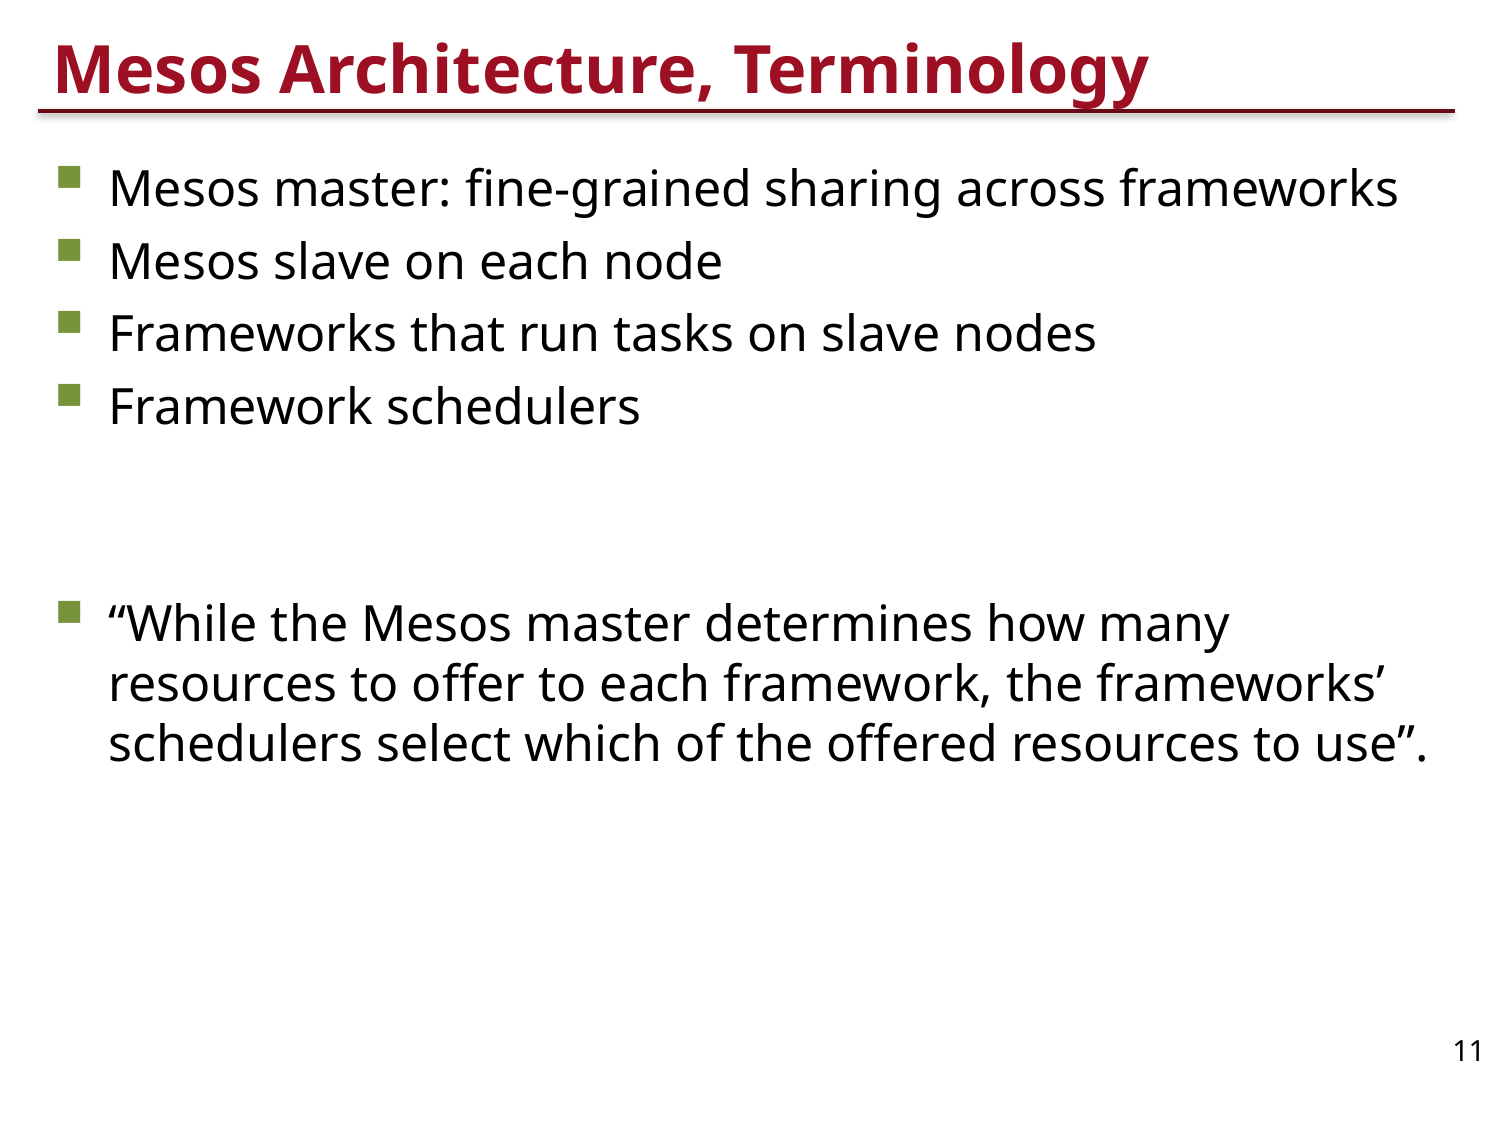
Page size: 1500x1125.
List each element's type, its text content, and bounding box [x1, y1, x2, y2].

list Mesos master: fine-grained sharing across frameworks Mesos slave on each node Frameworks that run tasks on slave nodes Framework schedulers “While the Mesos master determines how many resources to offer to each framework, the frameworks’ schedulers select which of the offered resources to use”. [37, 149, 1455, 750]
slide_number 11 [1149, 1025, 1500, 1100]
title Mesos Architecture, Terminology [37, 18, 1455, 115]
